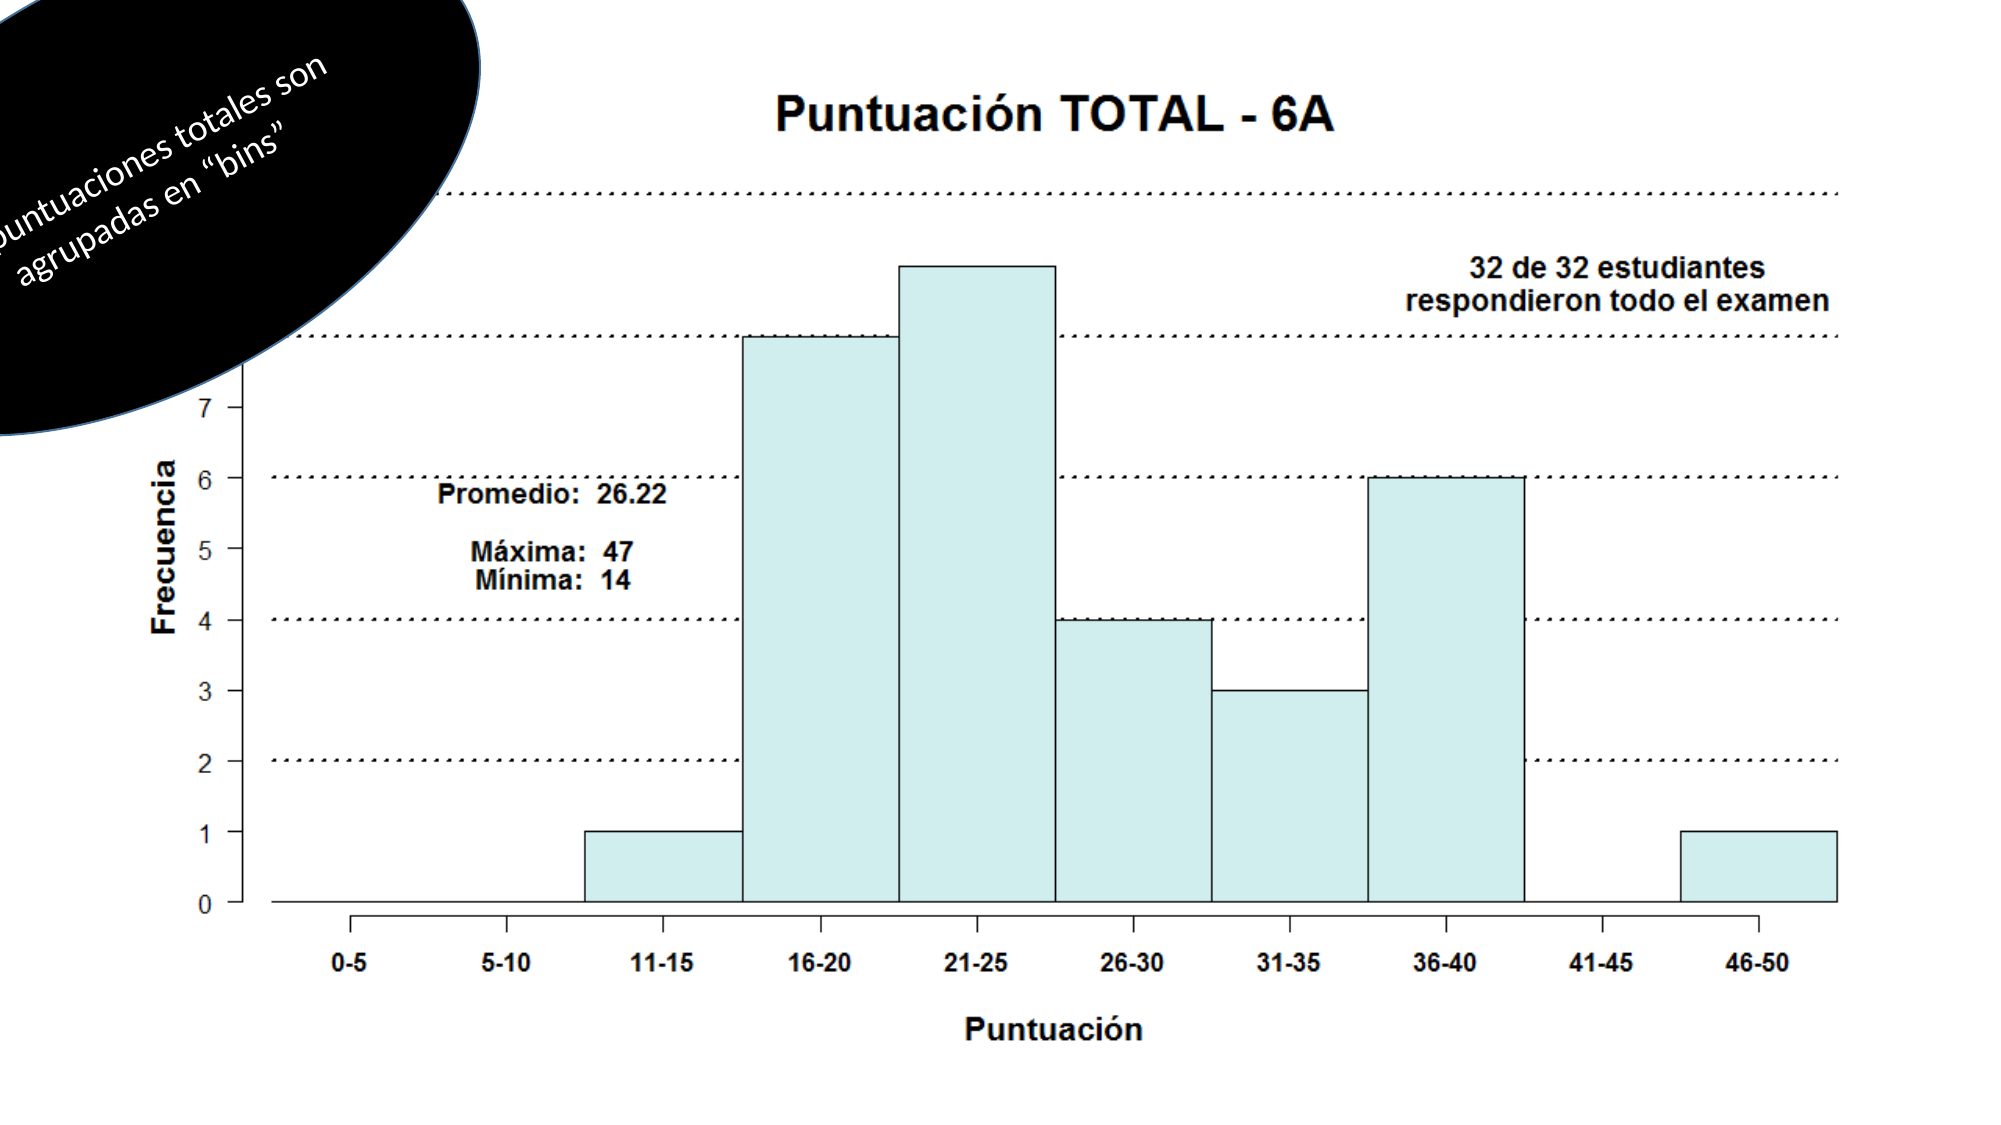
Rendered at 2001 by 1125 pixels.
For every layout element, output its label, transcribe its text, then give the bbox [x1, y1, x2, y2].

picture [117, 64, 1883, 1061]
text_box Las puntuaciones totales son agrupadas en “bins” [0, 0, 481, 437]
